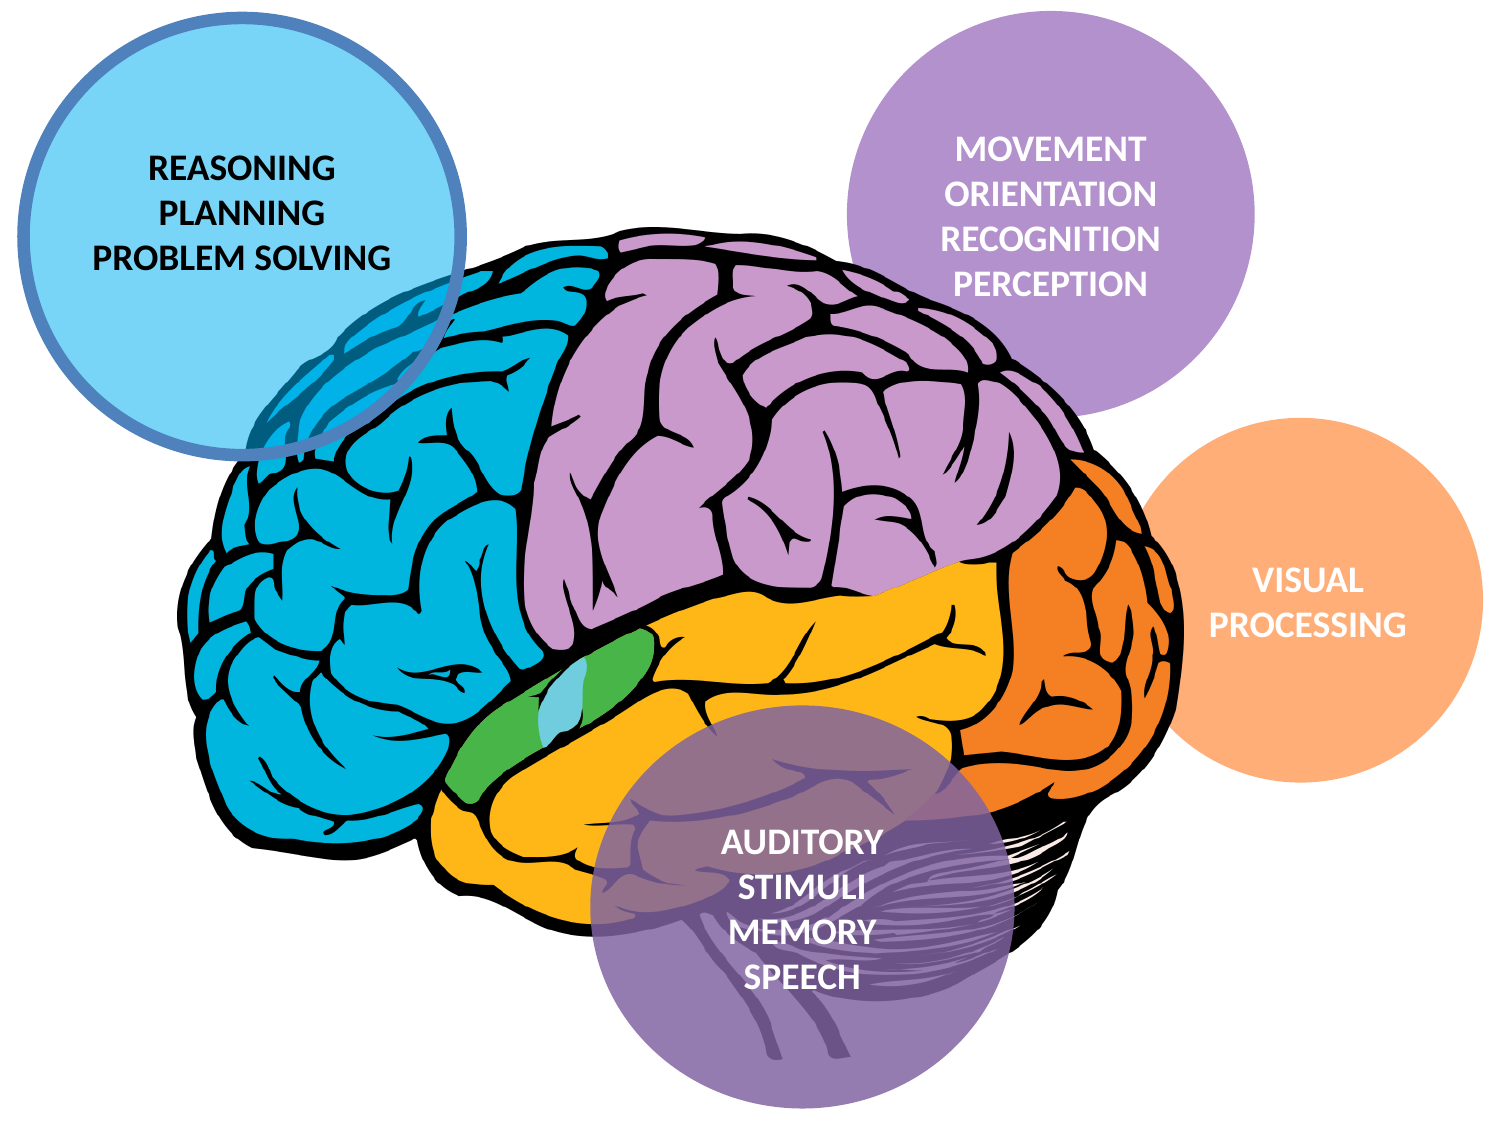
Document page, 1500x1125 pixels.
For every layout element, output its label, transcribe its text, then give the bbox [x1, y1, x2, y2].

picture [165, 222, 1200, 1066]
text_box MOVEMENT ORIENTATION RECOGNITION PERCEPTION [844, 8, 1257, 352]
text_box AUDITORY STIMULI MEMORY SPEECH [679, 1074, 925, 1111]
text_box VISUAL PROCESSING [1204, 415, 1486, 785]
text_box REASONING PLANNING PROBLEM SOLVING [21, 15, 463, 442]
